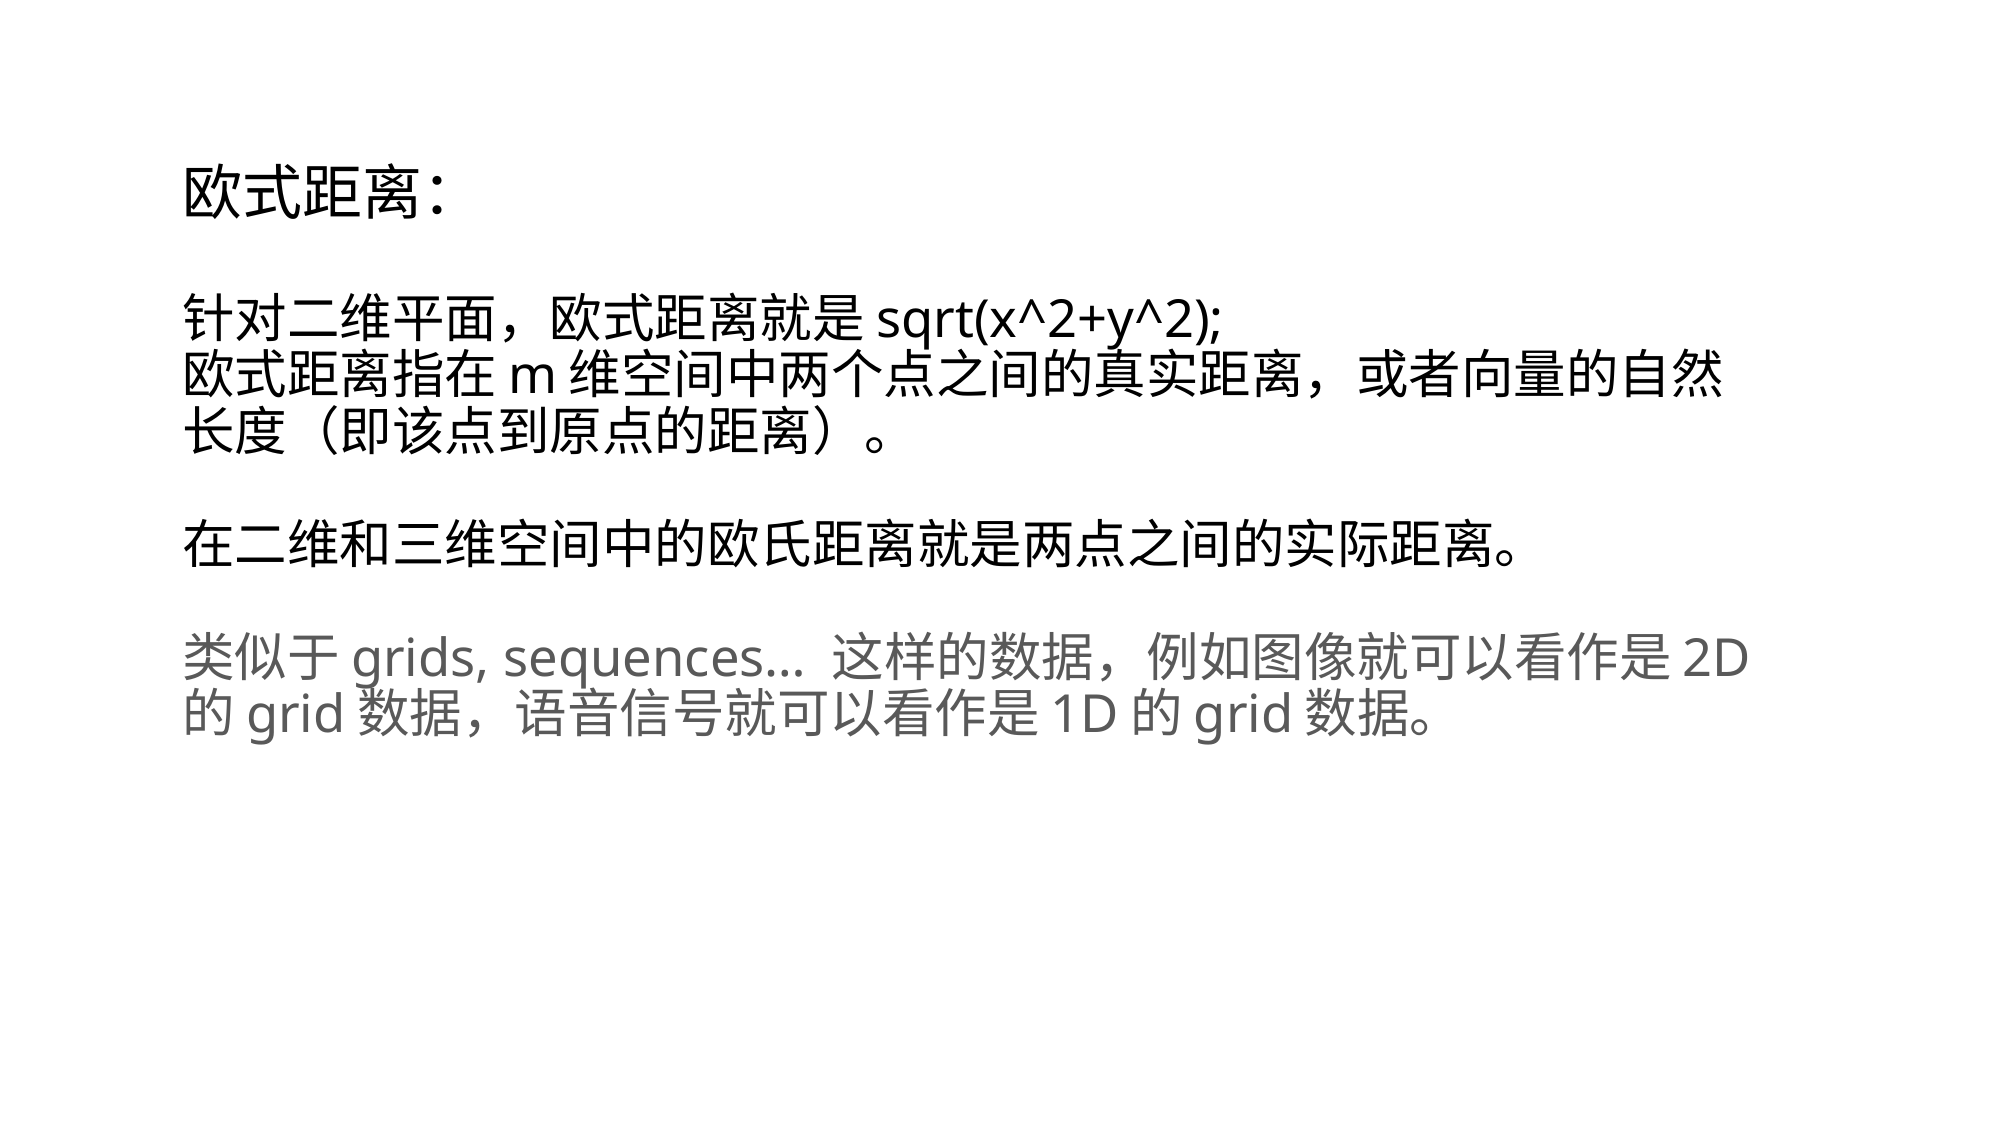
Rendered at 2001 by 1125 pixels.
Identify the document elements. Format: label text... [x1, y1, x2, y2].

title 欧式距离： 针对二维平面，欧式距离就是sqrt(x^2+y^2); 欧式距离指在m维空间中两个点之间的真实距离，或者向量的自然长度（即该点到原点的距离）。 在二维和三维空间中的欧氏距离就是两点之间的实际距离。 类似于grids, sequences… 这样的数据，例如图像就可以看作是2D的grid数据，语音信号就可以看作是1D的grid数据。 [167, 152, 1773, 817]
